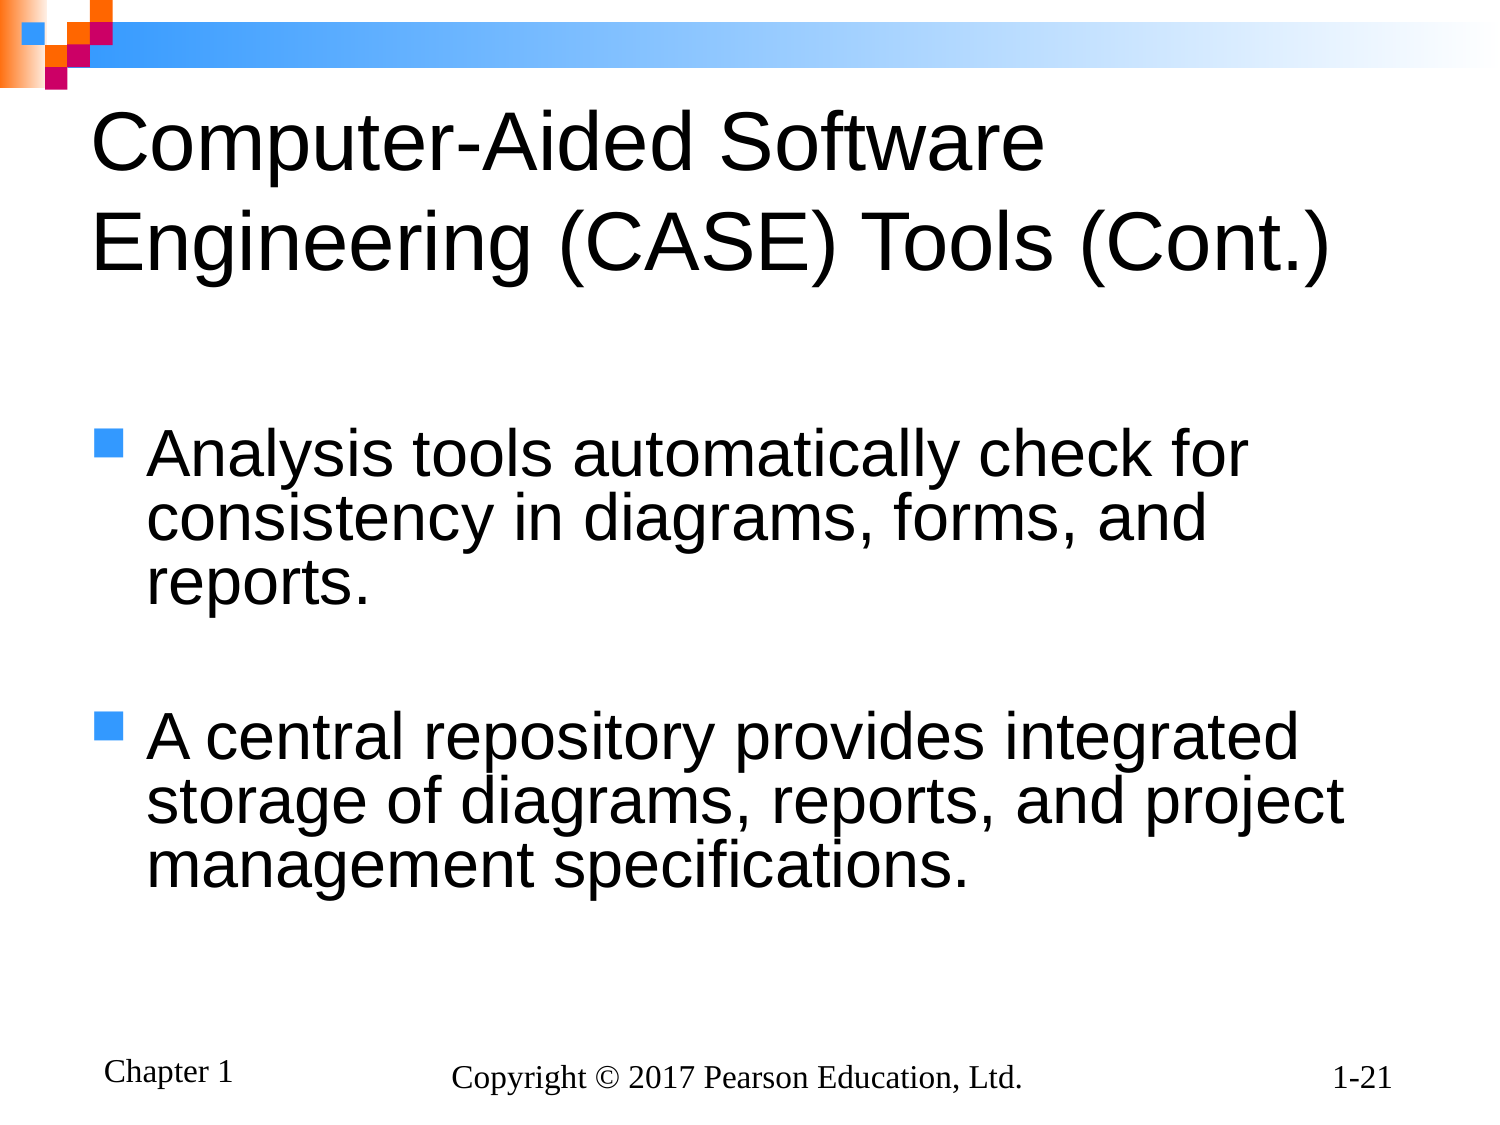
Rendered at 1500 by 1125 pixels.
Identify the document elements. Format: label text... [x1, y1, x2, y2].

list Analysis tools automatically check for consistency in diagrams, forms, and reports. A central repository provides integrated storage of diagrams, reports, and project management specifications. [75, 324, 1425, 963]
title Computer-Aided Software Engineering (CASE) Tools (Cont.) [75, 75, 1425, 300]
